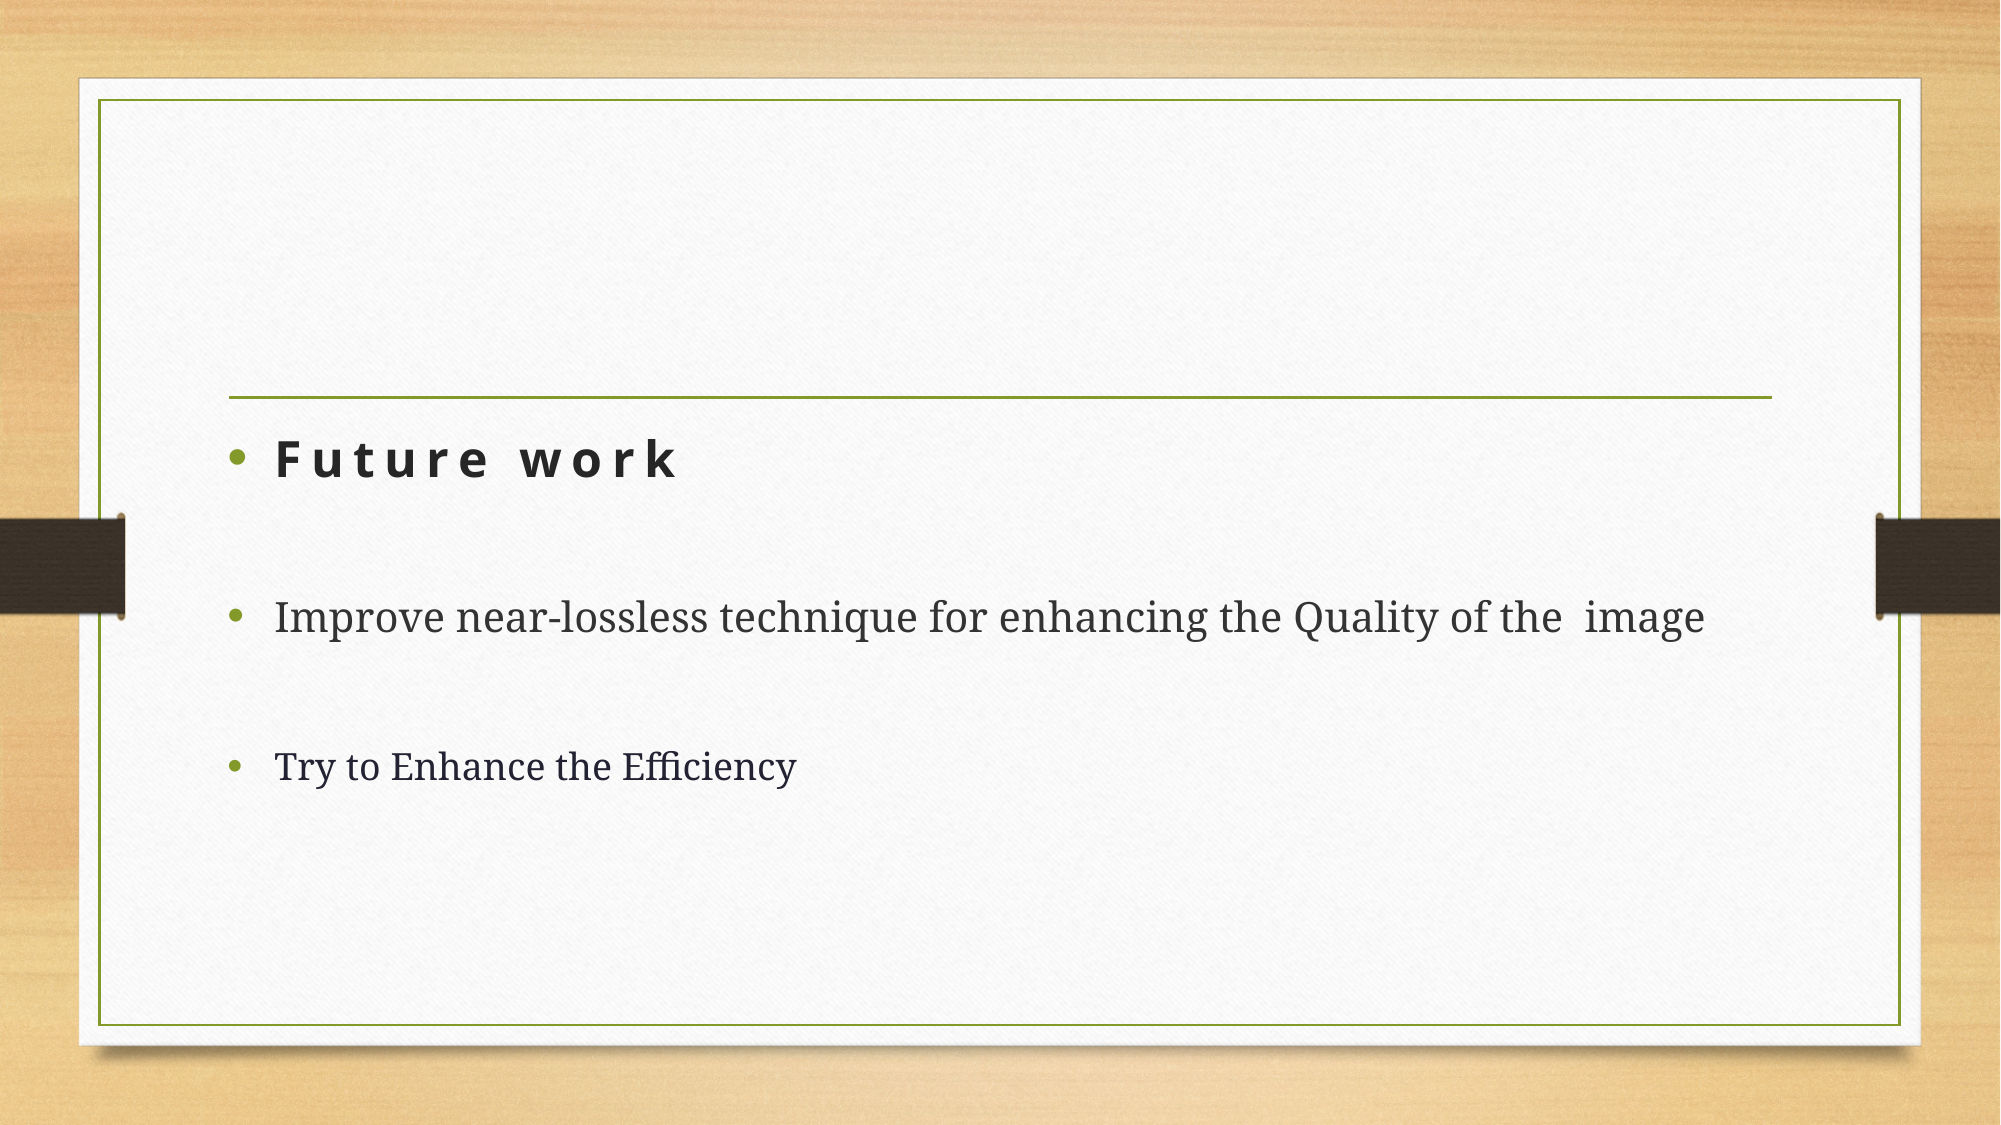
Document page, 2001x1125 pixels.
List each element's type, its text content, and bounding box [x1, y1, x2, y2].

picture [0, 0, 2001, 1125]
list Future work Improve near-lossless technique for enhancing the Quality of the image Try to Enhance the Efficiency [212, 419, 1788, 964]
